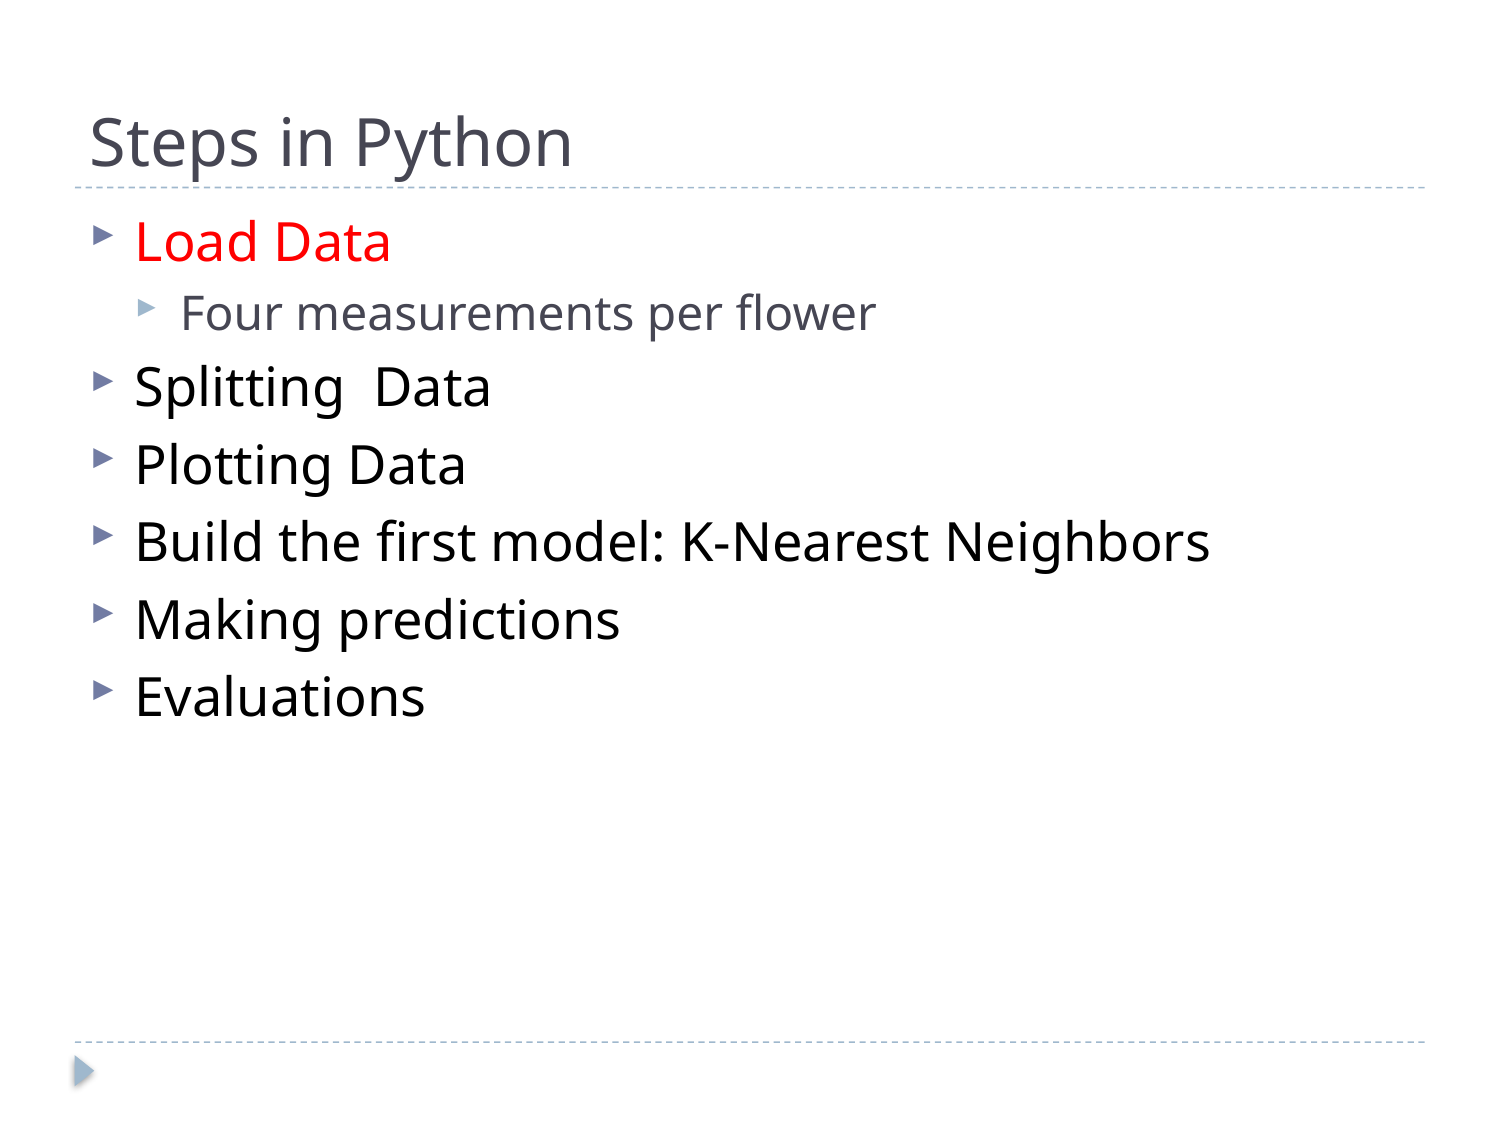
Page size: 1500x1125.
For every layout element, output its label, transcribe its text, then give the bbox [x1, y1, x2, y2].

title Steps in Python [75, 24, 1425, 188]
list Load Data Four measurements per flower Splitting Data Plotting Data Build the first model: K-Nearest Neighbors Making predictions Evaluations [75, 200, 1425, 1010]
